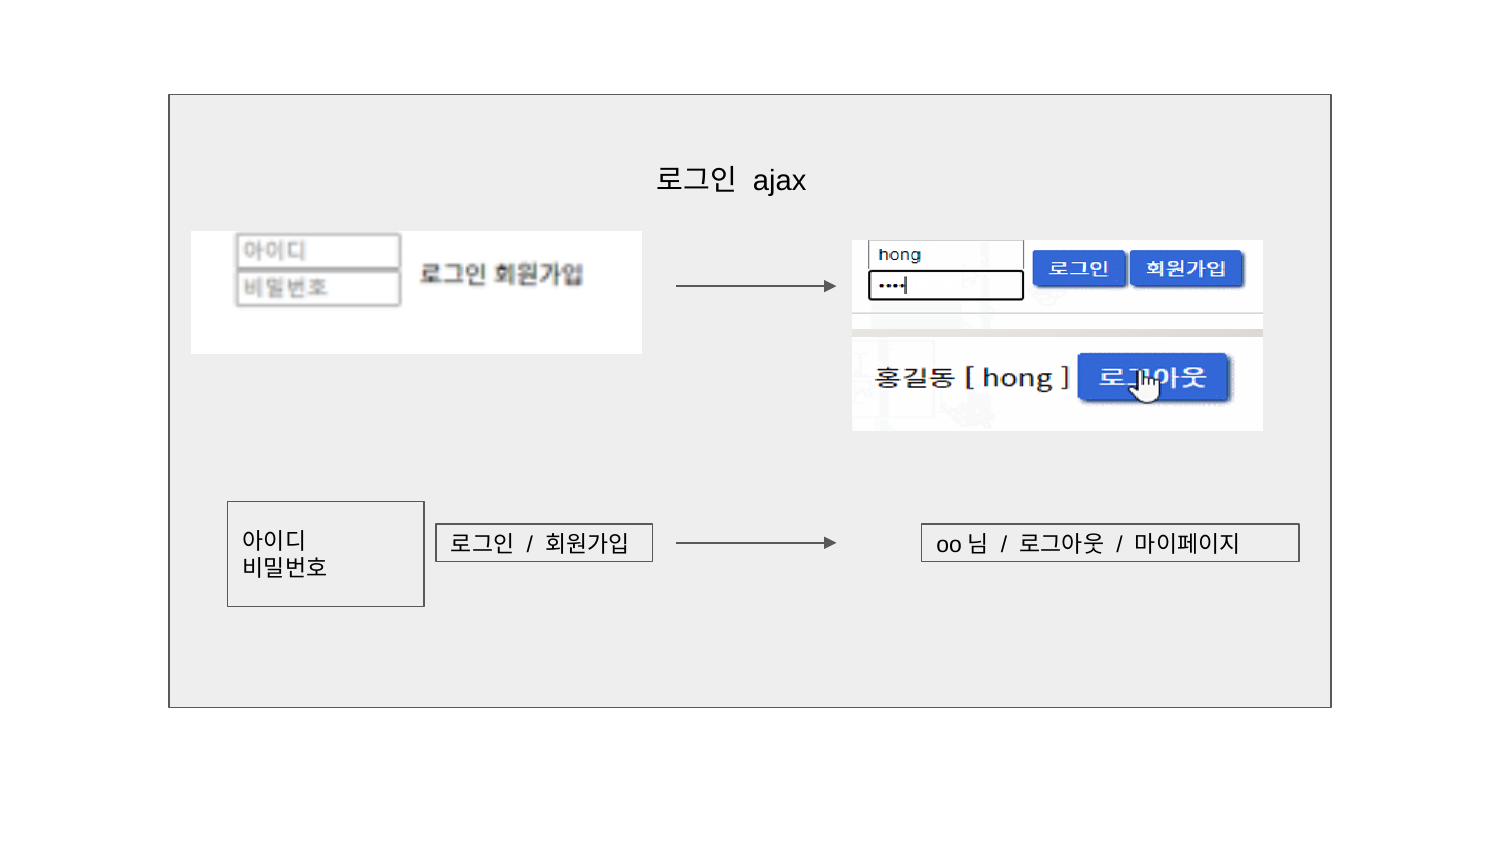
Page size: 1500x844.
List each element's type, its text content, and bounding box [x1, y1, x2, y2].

text_box 아이디 비밀번호 [227, 501, 424, 607]
text_box 로그인 / 회원가입 [435, 524, 653, 562]
text_box oo님 / 로그아웃 / 마이페이지 [921, 524, 1300, 562]
text_box [648, 247, 711, 314]
text_box 로그인 ajax [641, 146, 1099, 212]
text_box [169, 94, 1331, 708]
text_box [770, 252, 846, 318]
picture [851, 239, 1263, 432]
picture [190, 230, 642, 355]
